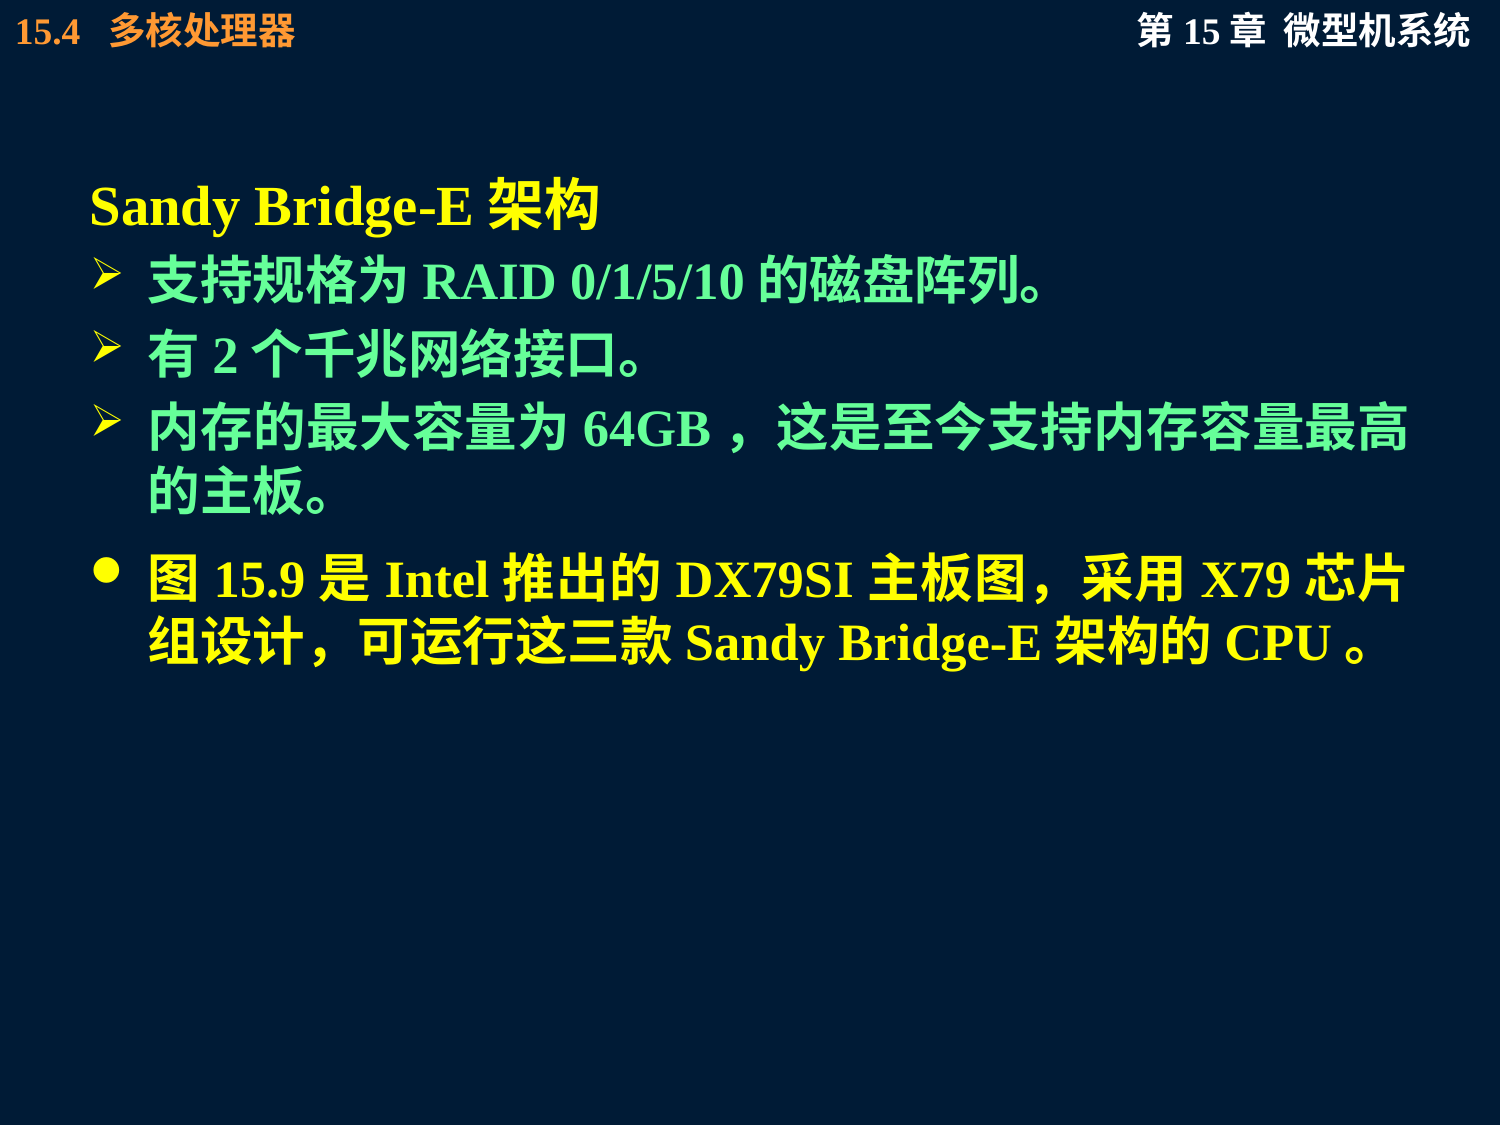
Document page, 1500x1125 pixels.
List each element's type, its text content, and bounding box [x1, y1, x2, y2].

list Sandy Bridge-E架构 支持规格为RAID 0/1/5/10的磁盘阵列。 有2个千兆网络接口。 内存的最大容量为64GB，这是至今支持内存容量最高的主板。 图15.9是Intel推出的DX79SI主板图，采用X79芯片组设计，可运行这三款Sandy Bridge-E架构的CPU。 [75, 161, 1425, 738]
